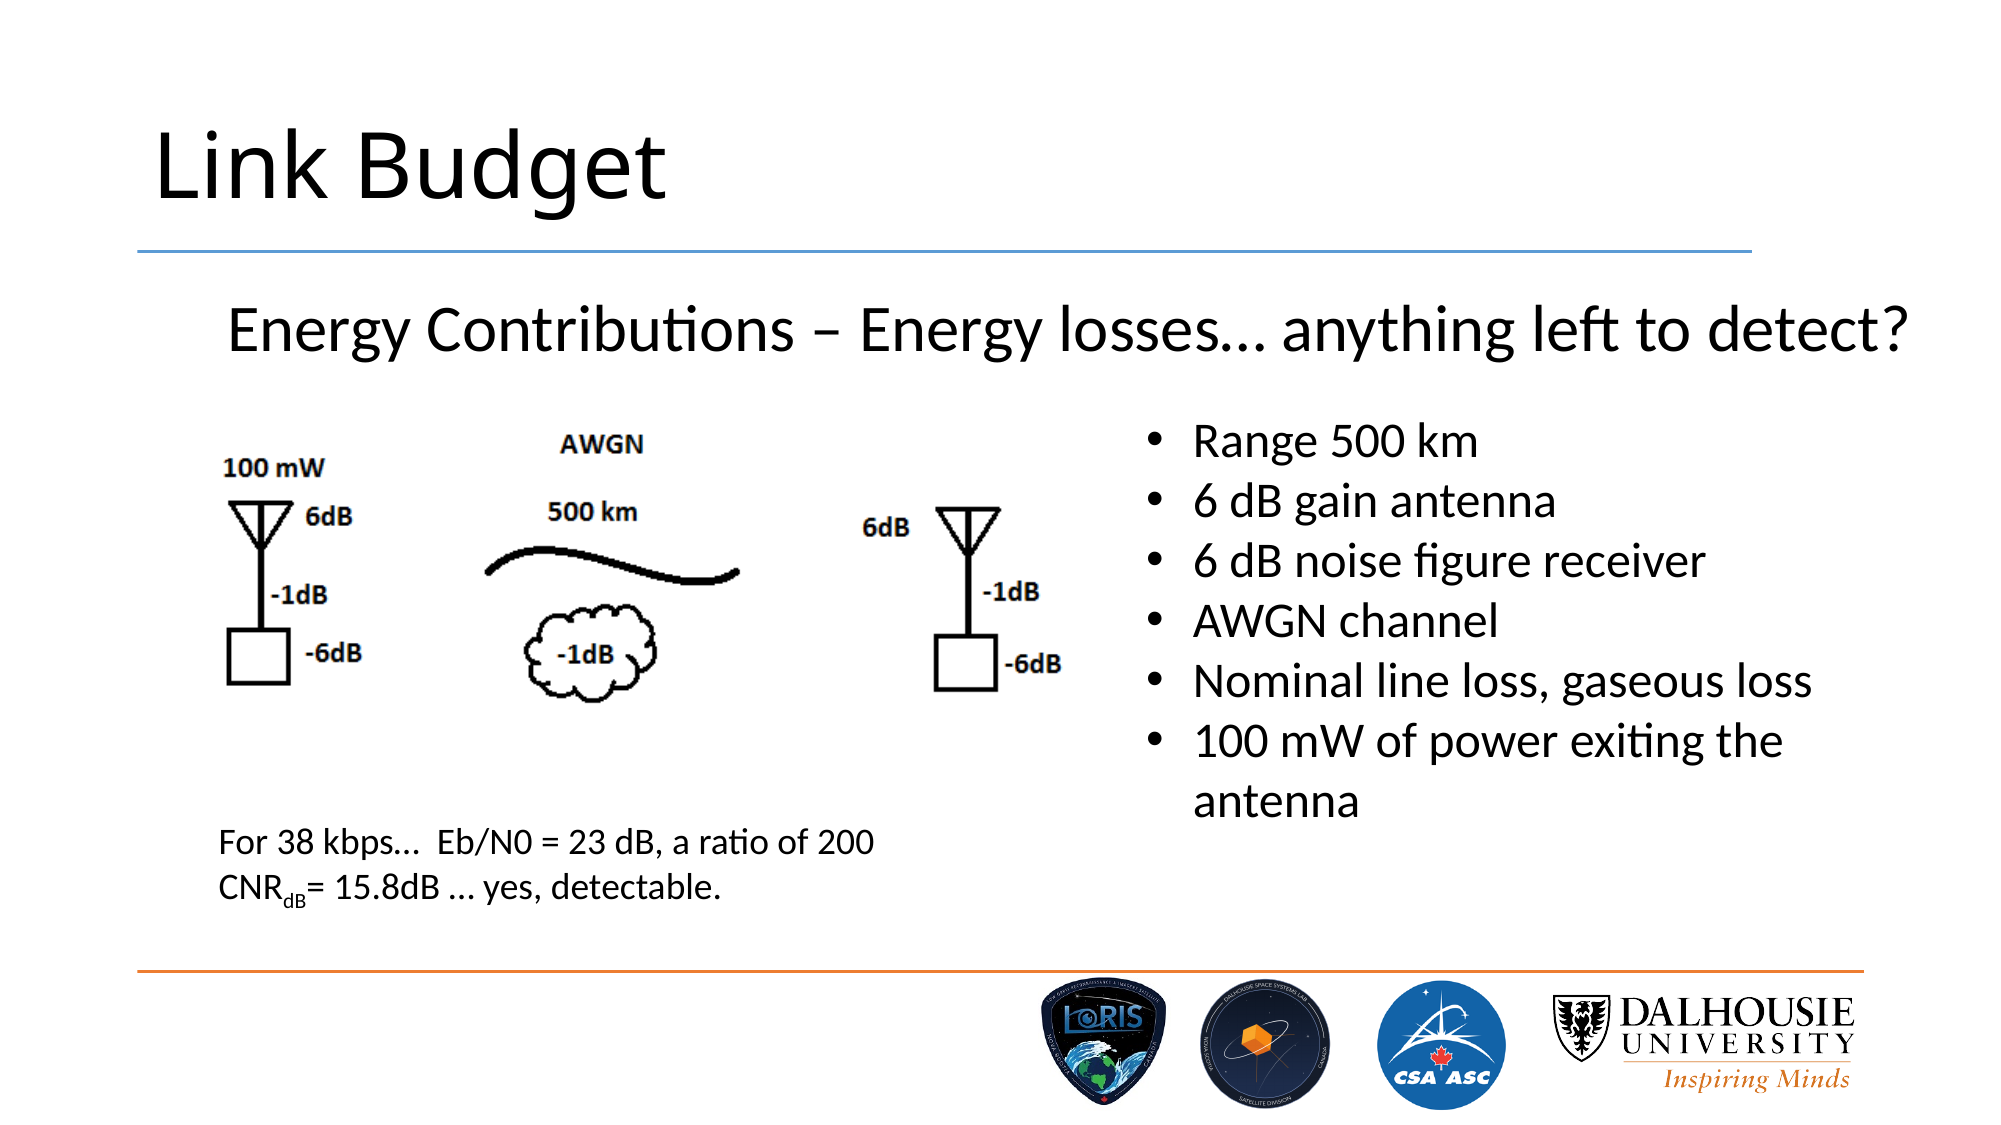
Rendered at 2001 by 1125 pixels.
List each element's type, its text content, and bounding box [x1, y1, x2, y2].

text_box For 38 kbps… Eb/N0 = 23 dB, a ratio of 200 CNRdB= 15.8dB … yes, detectable. [203, 809, 890, 921]
text_box Energy Contributions – Energy losses… anything left to detect? [137, 277, 1982, 452]
picture [1038, 977, 1177, 1115]
picture [1545, 987, 1863, 1102]
picture [169, 424, 1100, 769]
title Link Budget [137, 59, 1863, 277]
picture [1192, 952, 1338, 1125]
text_box Range 500 km 6 dB gain antenna 6 dB noise figure receiver AWGN channel Nominal line loss, gaseous loss 100 mW of power exiting the antenna [1131, 400, 1944, 836]
picture [1354, 979, 1529, 1111]
